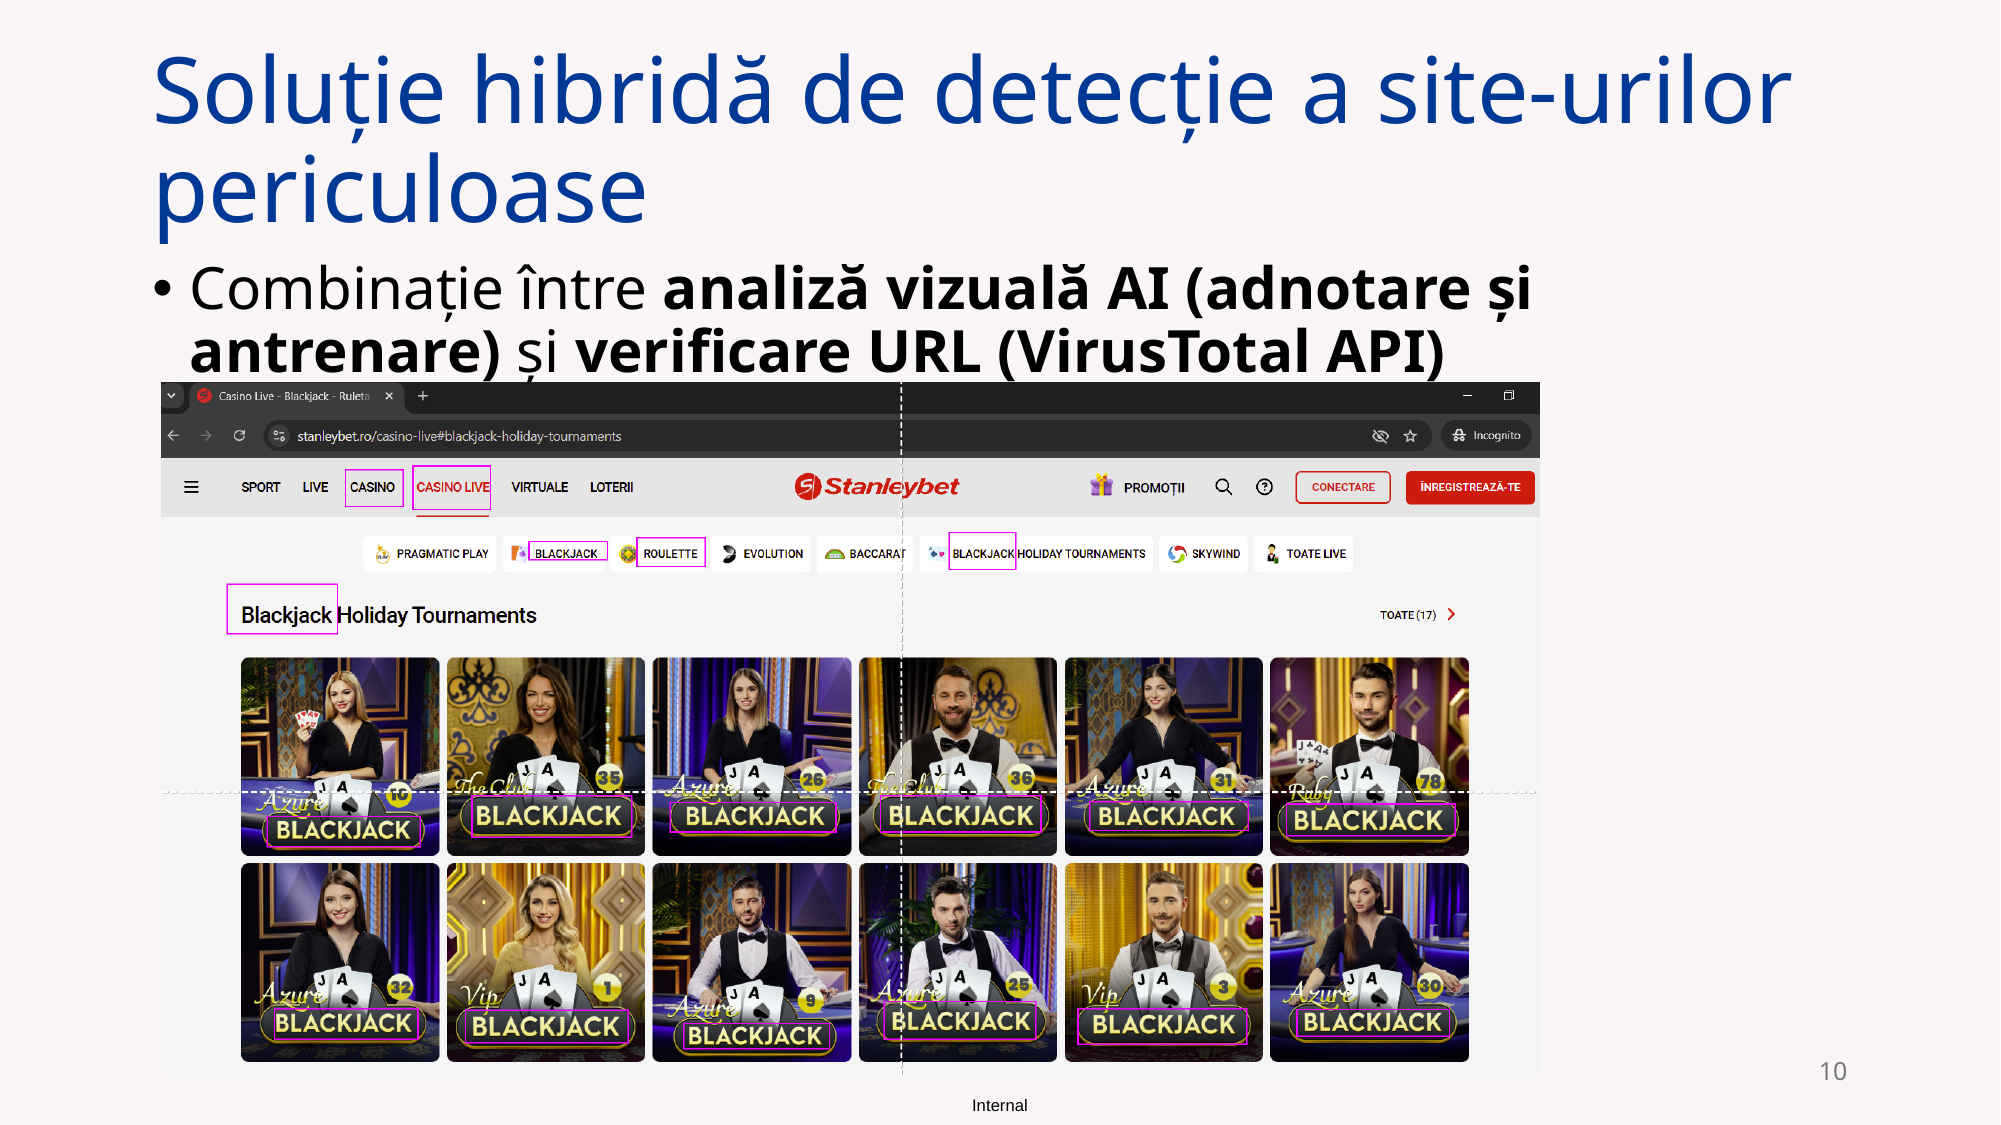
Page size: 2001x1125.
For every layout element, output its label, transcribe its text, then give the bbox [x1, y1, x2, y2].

list Combinație între analiză vizuală AI (adnotare și antrenare) și verificare URL (VirusTotal API) [137, 251, 1863, 966]
slide_number 10 [1412, 1042, 1863, 1103]
picture [160, 381, 1540, 1076]
title Soluție hibridă de detecție a site-urilor periculoase [137, 34, 1863, 251]
